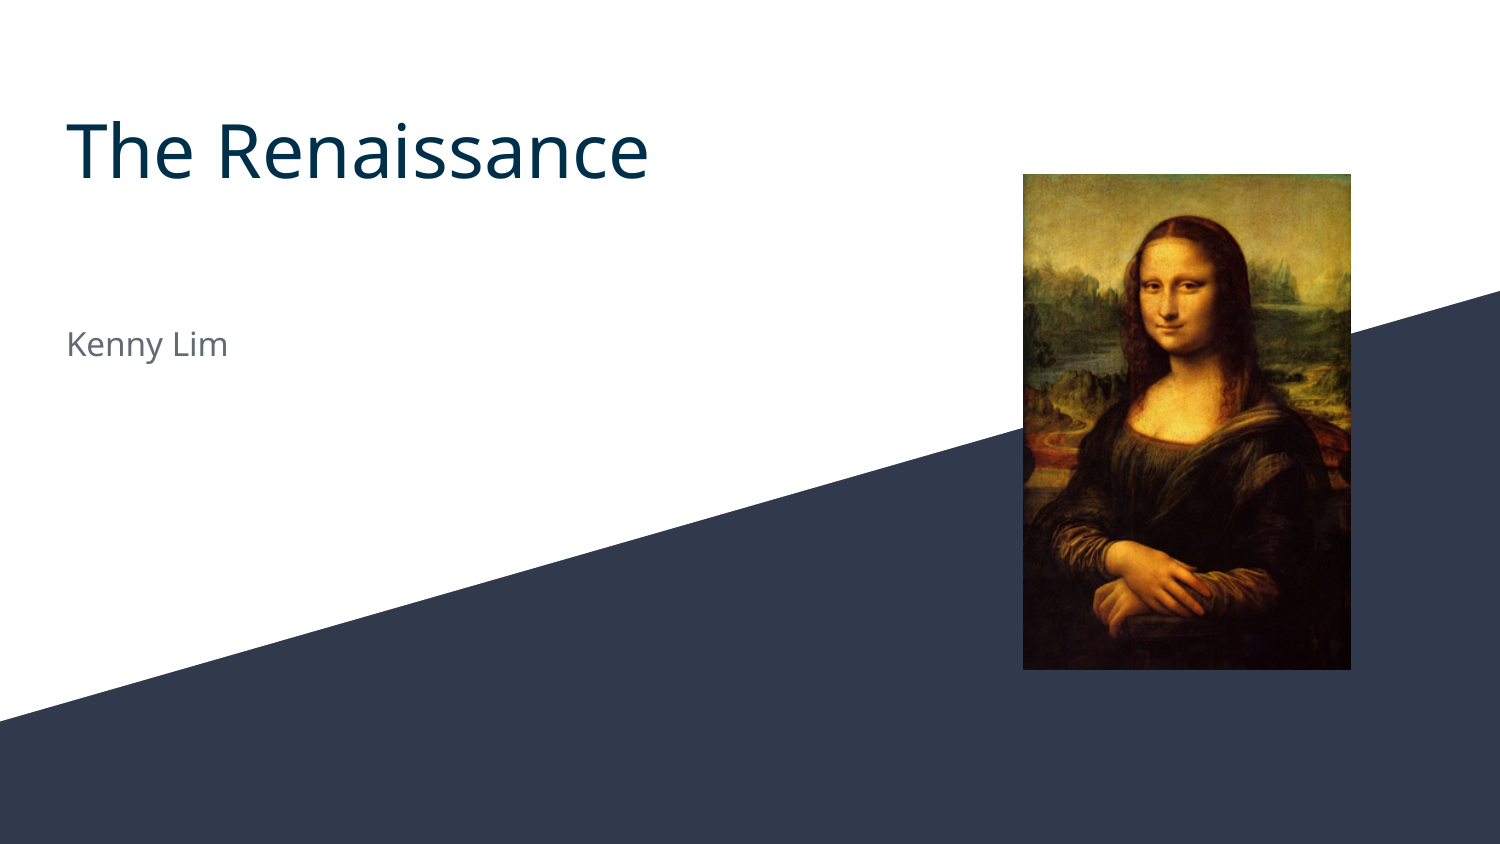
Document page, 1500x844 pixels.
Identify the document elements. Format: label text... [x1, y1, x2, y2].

picture [1023, 174, 1352, 670]
subtitle Kenny Lim [51, 308, 748, 430]
title The Renaissance [51, 88, 1449, 299]
